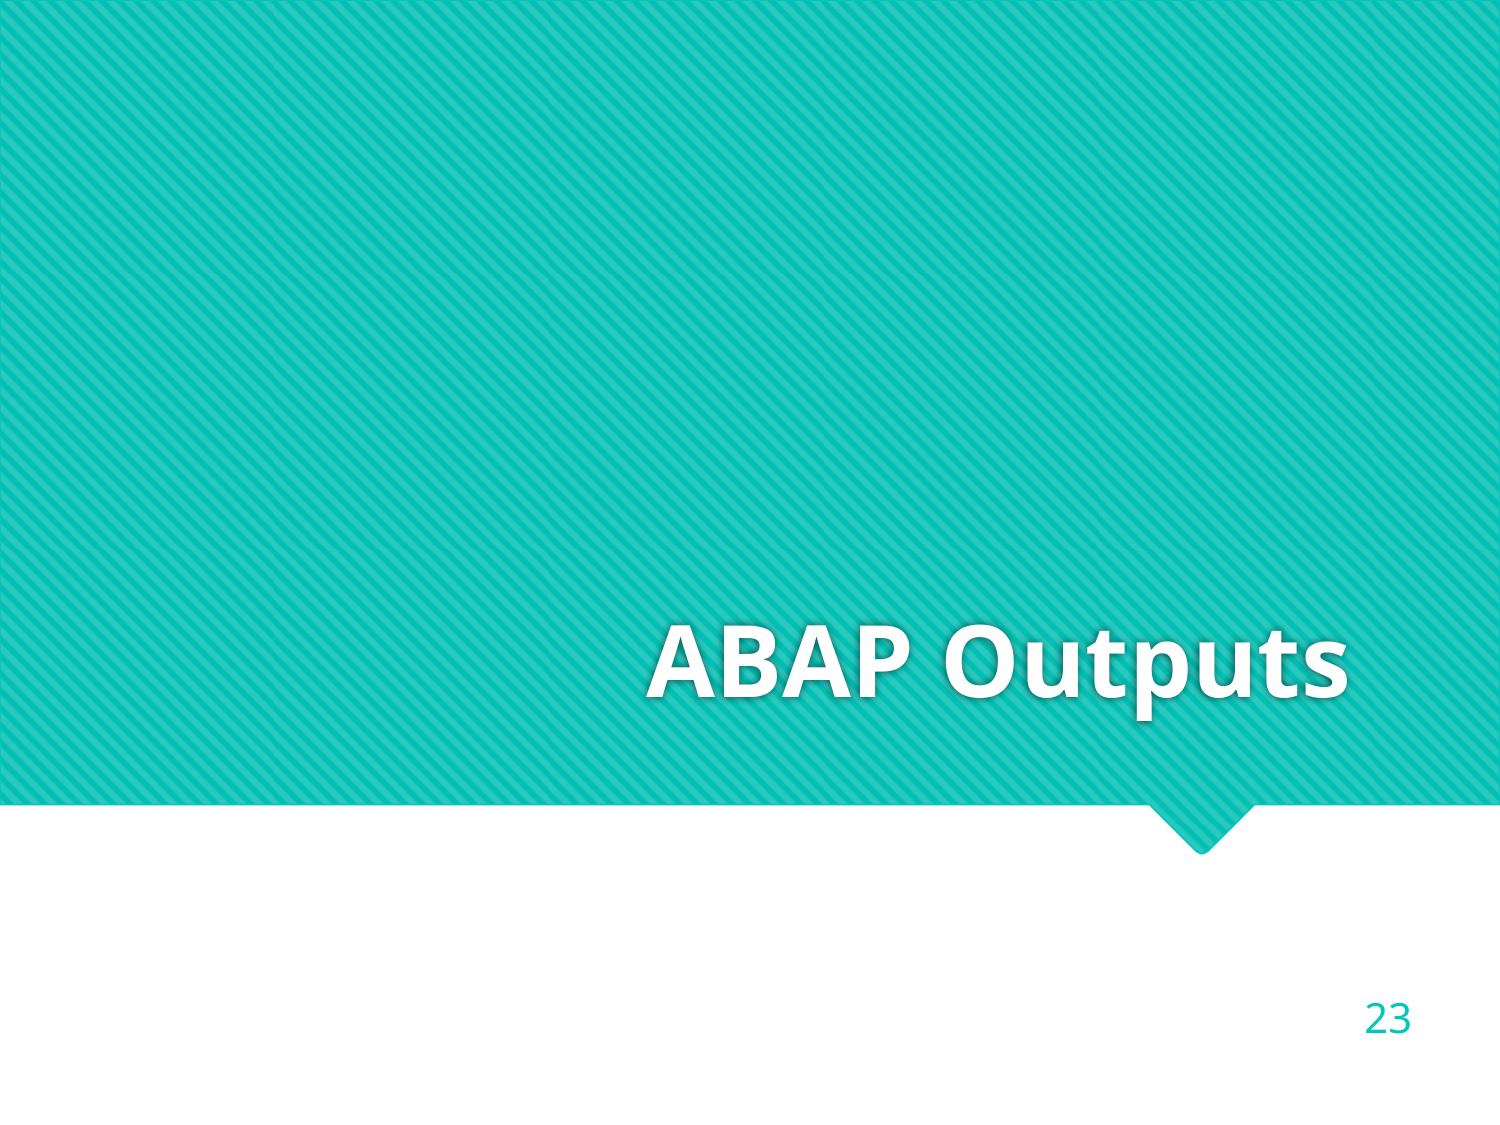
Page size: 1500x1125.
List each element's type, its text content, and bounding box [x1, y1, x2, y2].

title ABAP Outputs [132, 484, 1367, 726]
slide_number 23 [1296, 970, 1428, 1051]
